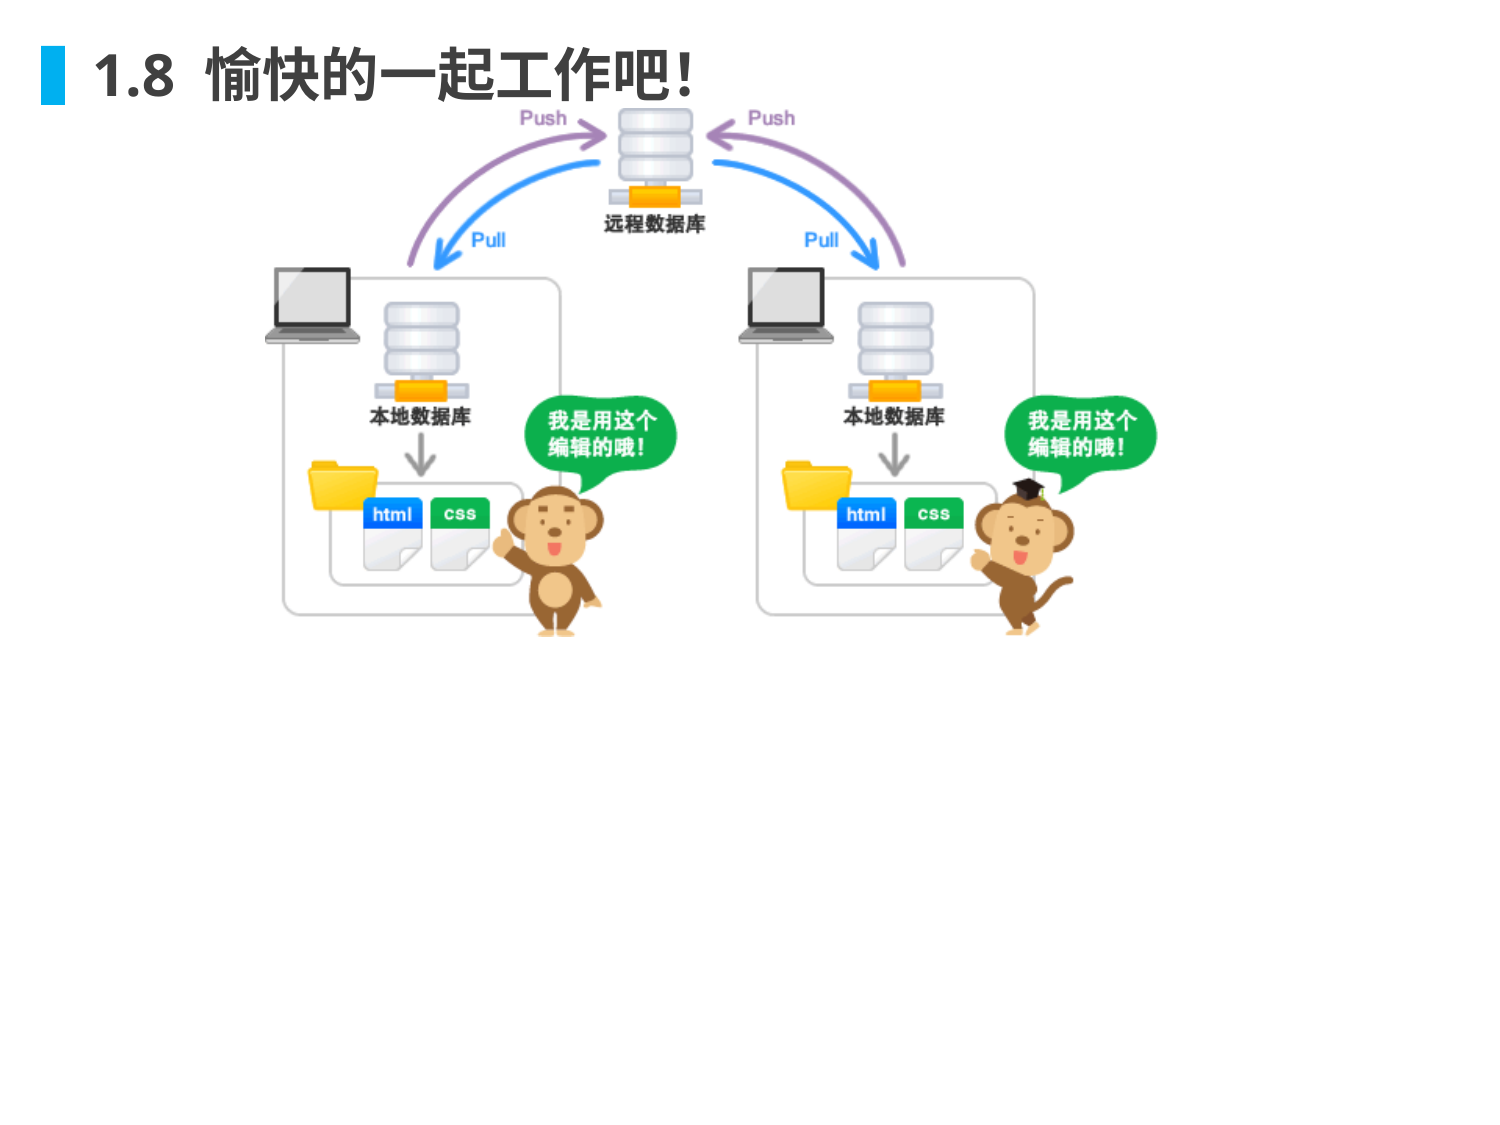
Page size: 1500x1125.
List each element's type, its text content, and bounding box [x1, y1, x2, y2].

text_box [39, 44, 67, 107]
picture [265, 108, 1162, 637]
text_box 1.8 愉快的一起工作吧！ [77, 30, 744, 116]
